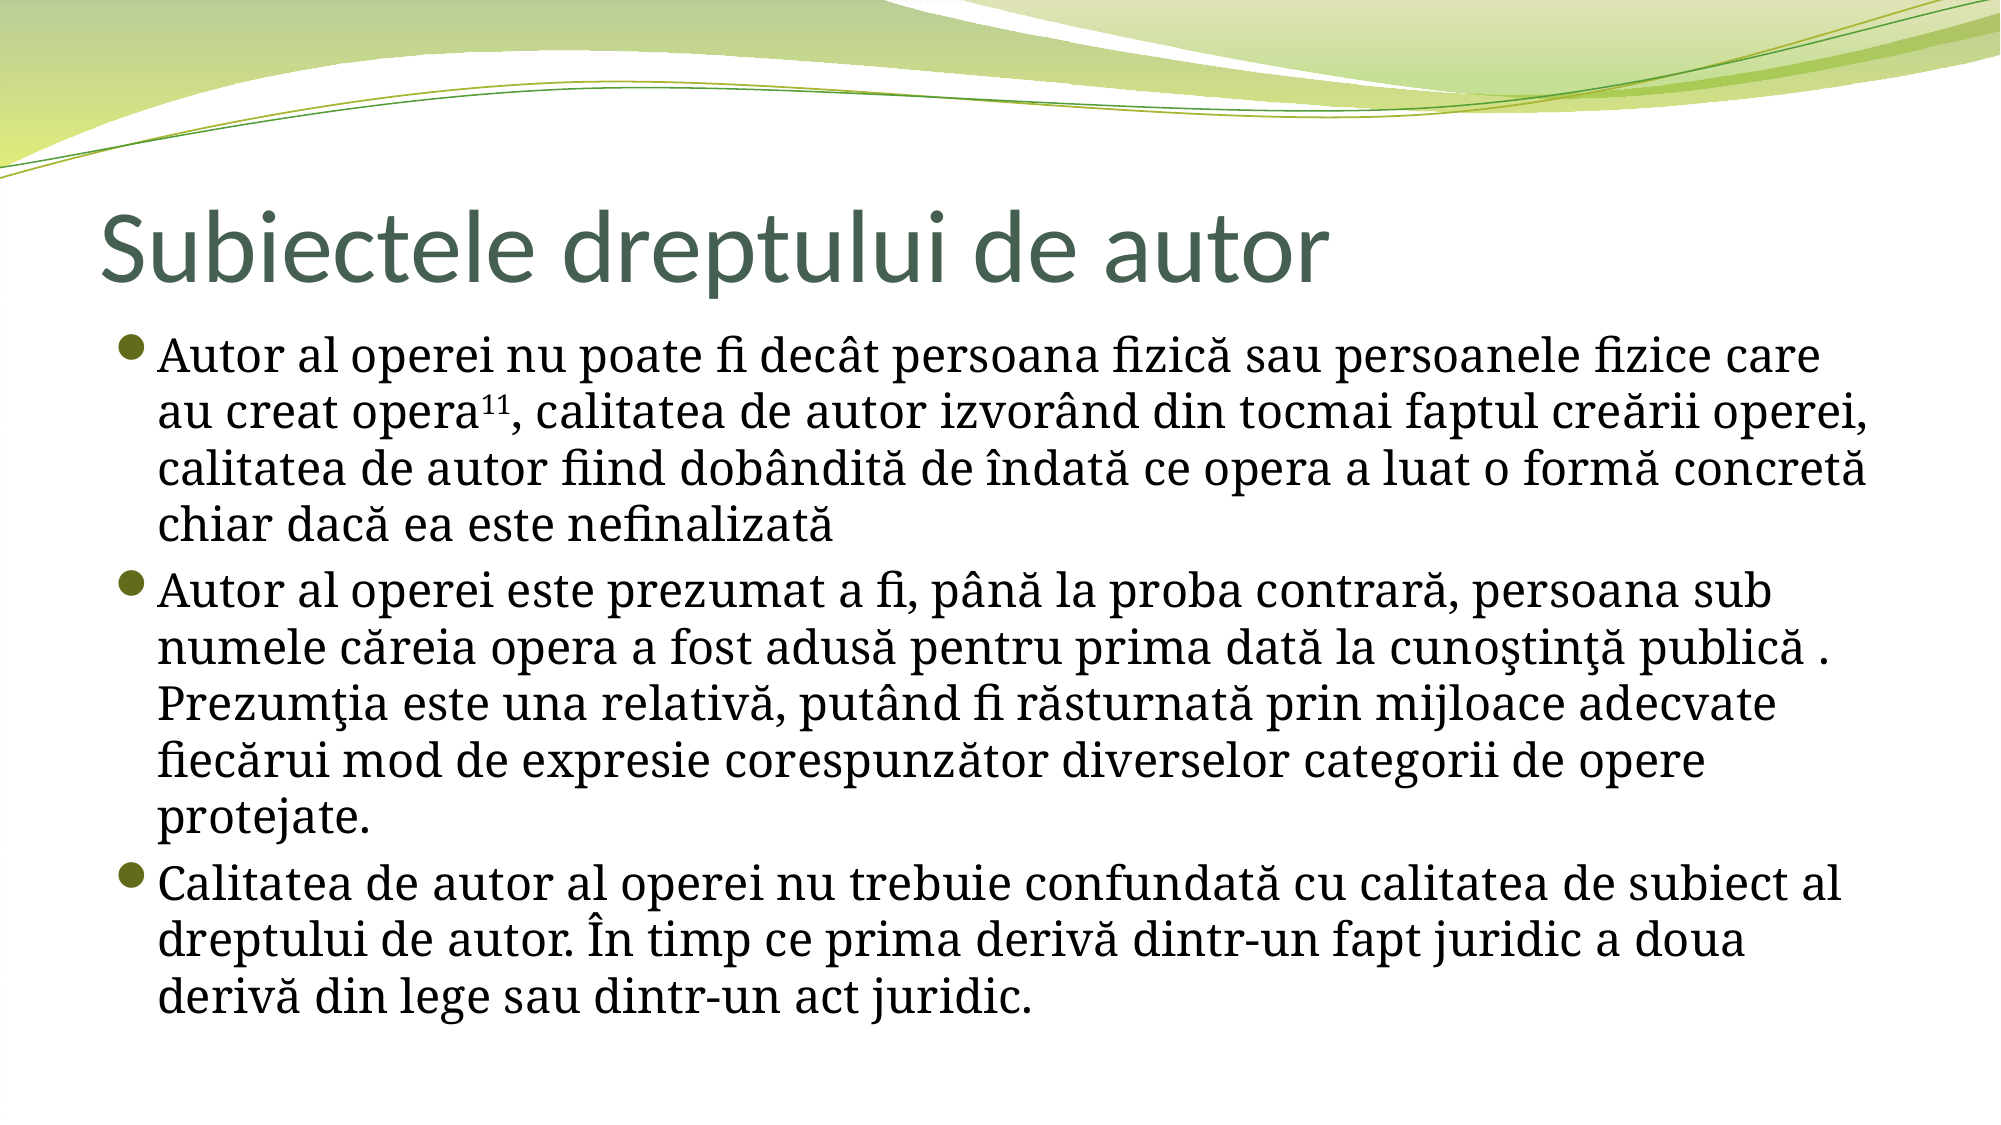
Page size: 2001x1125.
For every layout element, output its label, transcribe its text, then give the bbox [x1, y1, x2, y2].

list Autor al operei nu poate fi decât persoana fizică sau persoanele fizice care au creat opera11, calitatea de autor izvorând din tocmai faptul creării operei, calitatea de autor fiind dobândită de îndată ce opera a luat o formă concretă chiar dacă ea este nefinalizată Autor al operei este prezumat a fi, până la proba contrară, persoana sub numele căreia opera a fost adusă pentru prima dată la cunoştinţă publică . Prezumţia este una relativă, putând fi răsturnată prin mijloace adecvate fiecărui mod de expresie corespunzător diverselor categorii de opere protejate. Calitatea de autor al operei nu trebuie confundată cu calitatea de subiect al dreptului de autor. În timp ce prima derivă dintr-un fapt juridic a doua derivă din lege sau dintr-un act juridic. [99, 317, 1900, 1038]
title Subiectele dreptului de autor [99, 115, 1900, 303]
